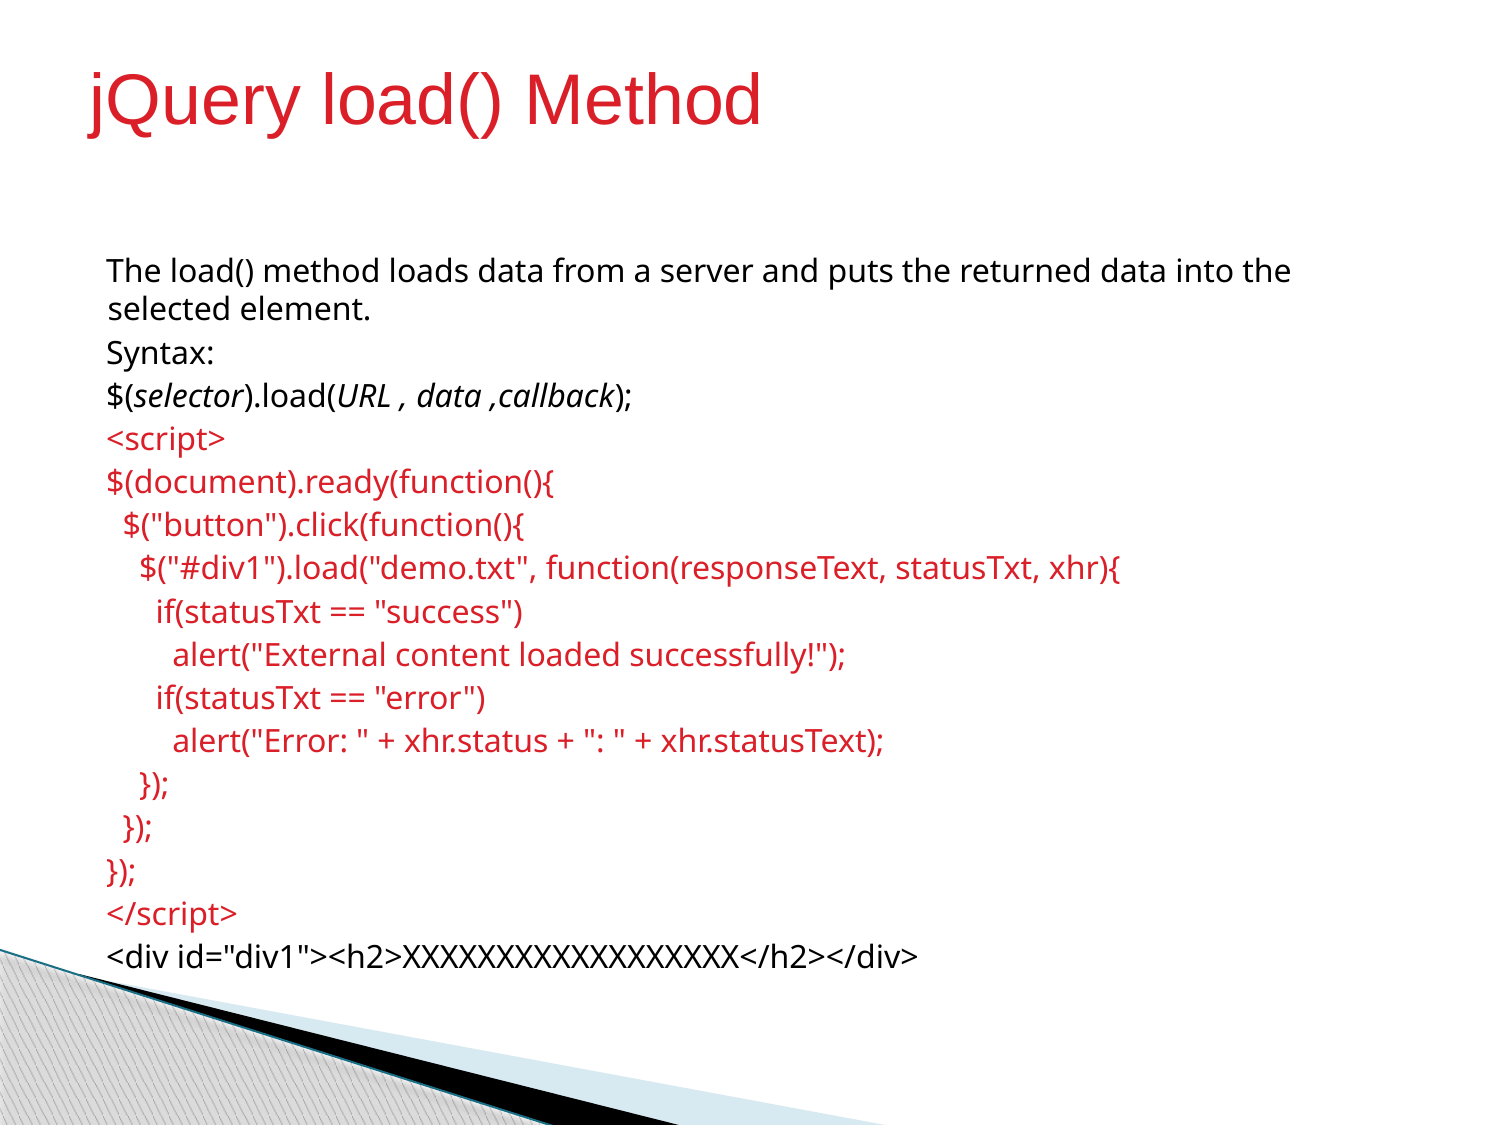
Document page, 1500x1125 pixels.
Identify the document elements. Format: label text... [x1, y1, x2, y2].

title jQuery load() Method [75, 45, 1425, 233]
list The load() method loads data from a server and puts the returned data into the selected element. Syntax: $(selector).load(URL , data ,callback); <script> $(document).ready(function(){ $("button").click(function(){ $("#div1").load("demo.txt", function(responseText, statusTxt, xhr){ if(statusTxt == "success") alert("External content loaded successfully!"); if(statusTxt == "error") alert("Error: " + xhr.status + ": " + xhr.statusText); }); }); }); </script> <div id="div1"><h2>XXXXXXXXXXXXXXXXXX</h2></div> [75, 243, 1425, 986]
